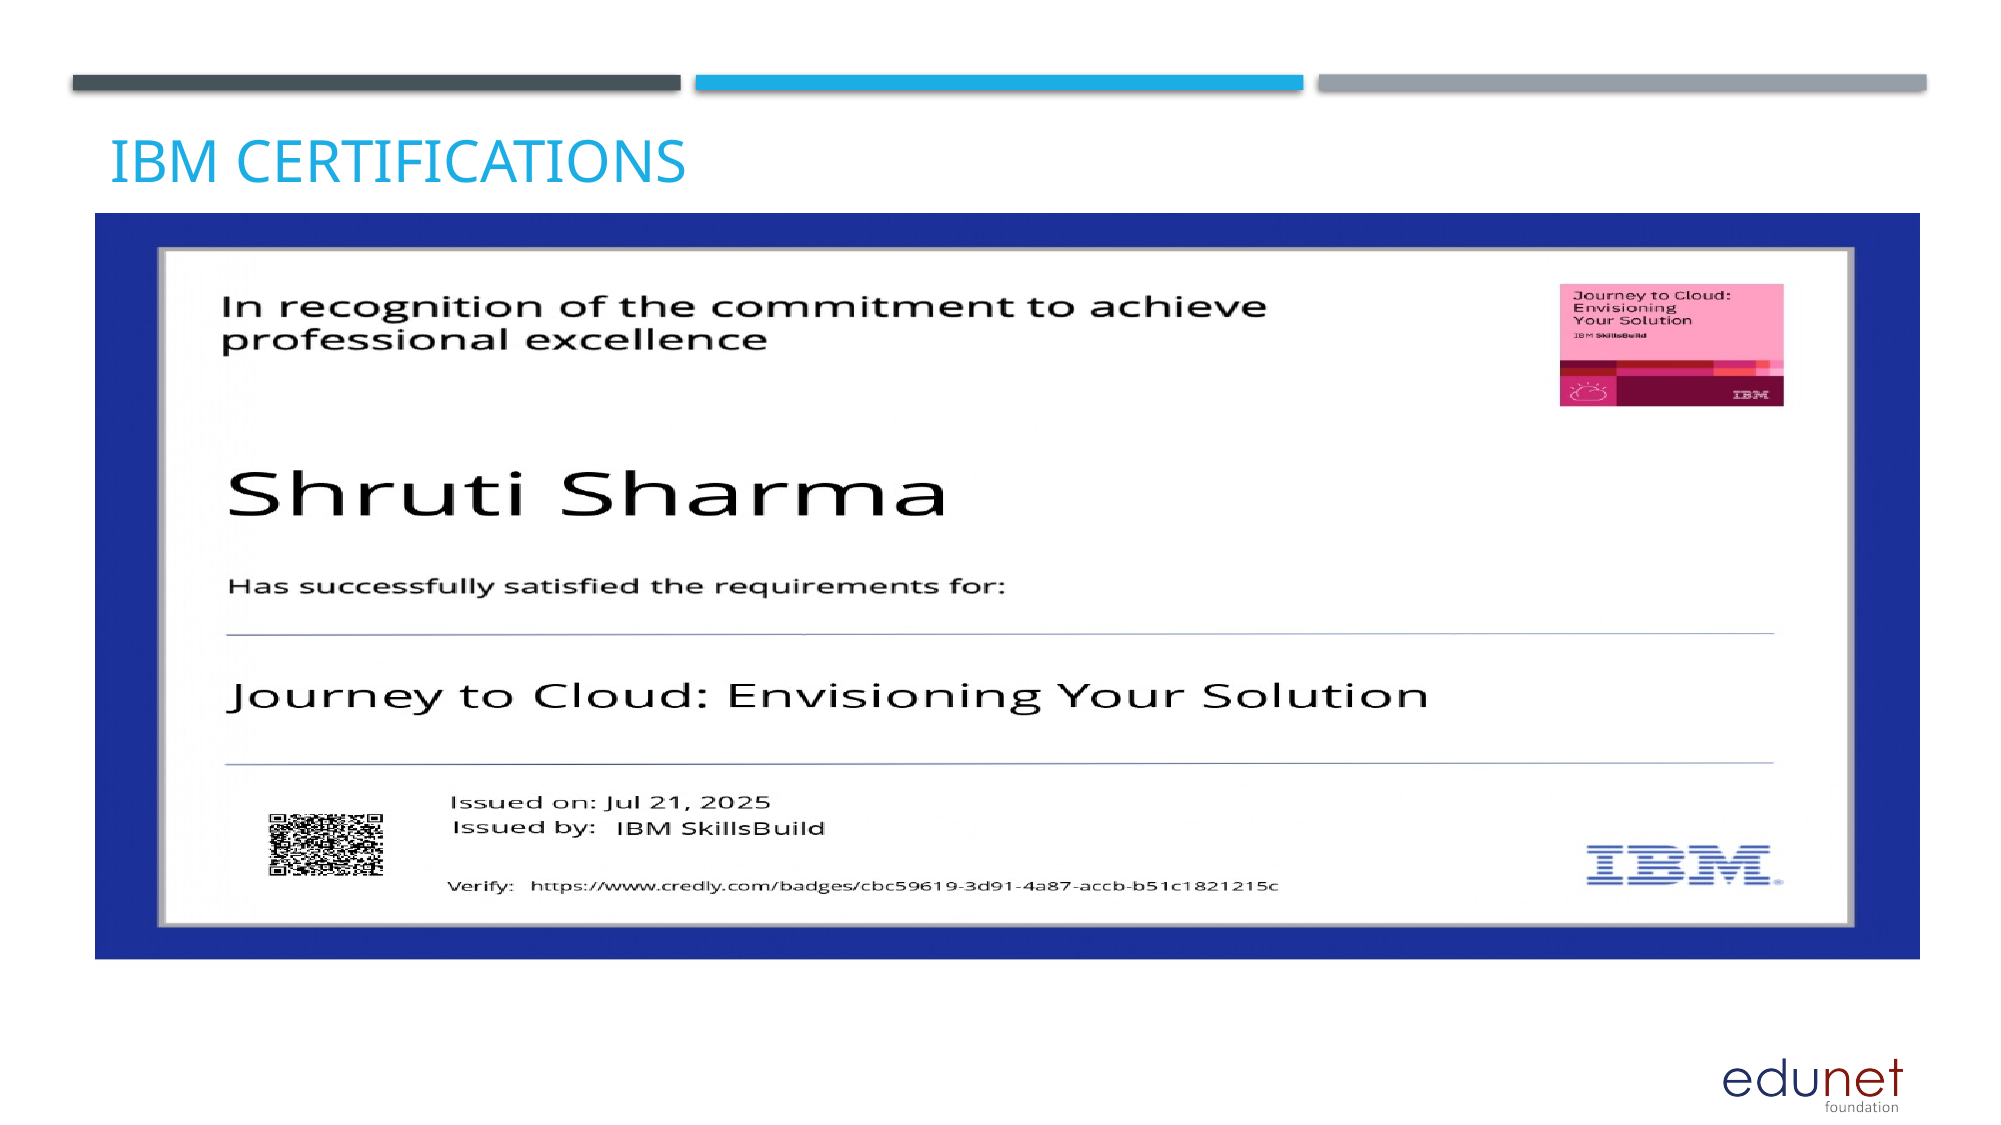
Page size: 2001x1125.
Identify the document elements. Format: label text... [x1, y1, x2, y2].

picture [1719, 1056, 1905, 1116]
title IBM Certifications [95, 115, 1905, 203]
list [94, 212, 1920, 981]
